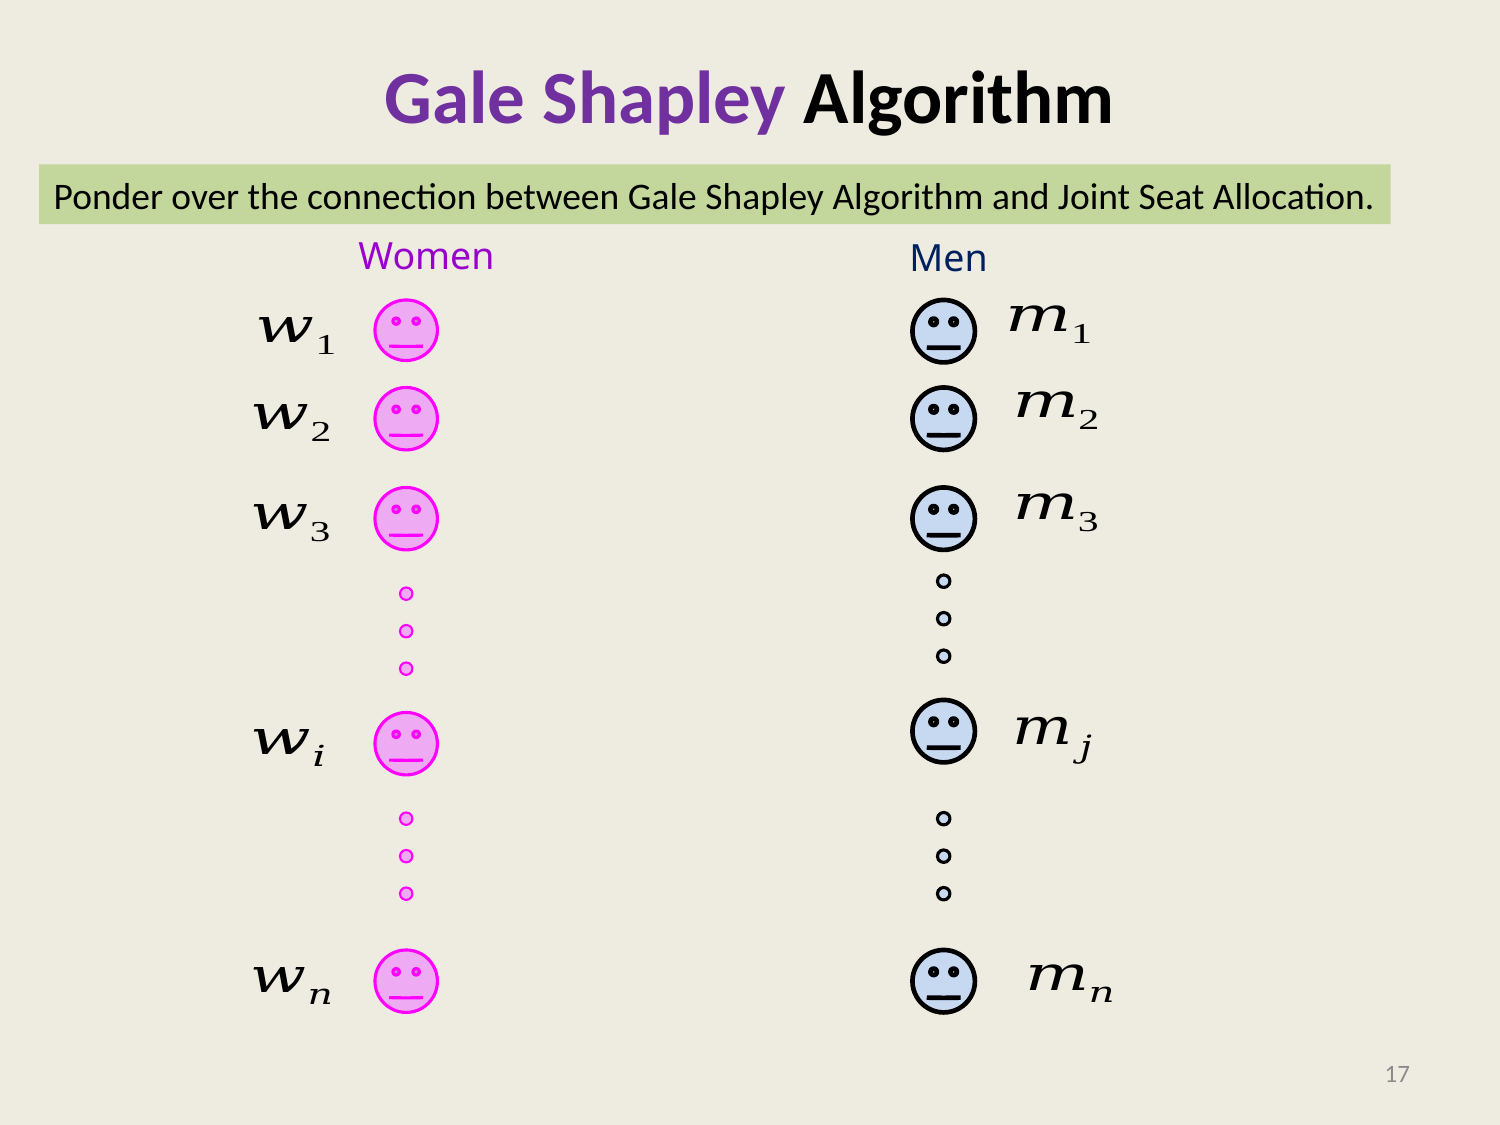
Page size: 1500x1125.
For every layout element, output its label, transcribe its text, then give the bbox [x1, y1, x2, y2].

text_box Women [343, 225, 510, 285]
text_box Men [894, 226, 1003, 287]
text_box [249, 299, 338, 1011]
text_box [1004, 289, 1116, 1009]
slide_number 17 [1074, 1042, 1425, 1103]
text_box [912, 299, 976, 1013]
text_box Ponder over the connection between Gale Shapley Algorithm and Joint Seat Allocation. [39, 164, 1391, 225]
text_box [374, 299, 438, 1013]
title Gale Shapley Algorithm [75, 45, 1425, 233]
